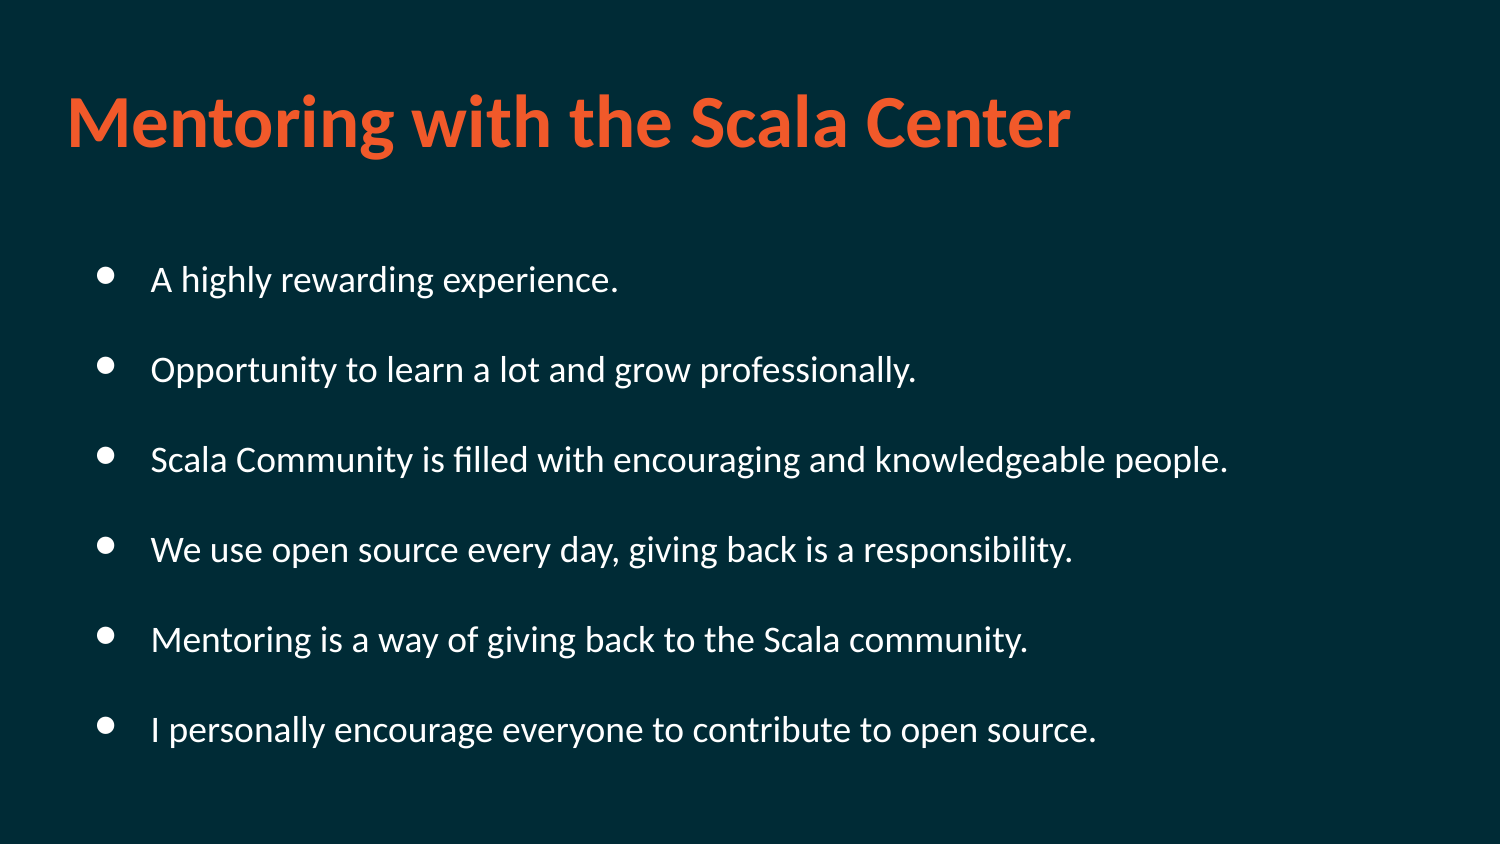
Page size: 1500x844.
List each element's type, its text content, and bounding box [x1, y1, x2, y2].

title Mentoring with the Scala Center [51, 39, 1449, 177]
text_box A highly rewarding experience. Opportunity to learn a lot and grow professionally. Scala Community is filled with encouraging and knowledgeable people. We use open source every day, giving back is a responsibility. Mentoring is a way of giving back to the Scala community. I personally encourage everyone to contribute to open source. [60, 239, 1382, 765]
